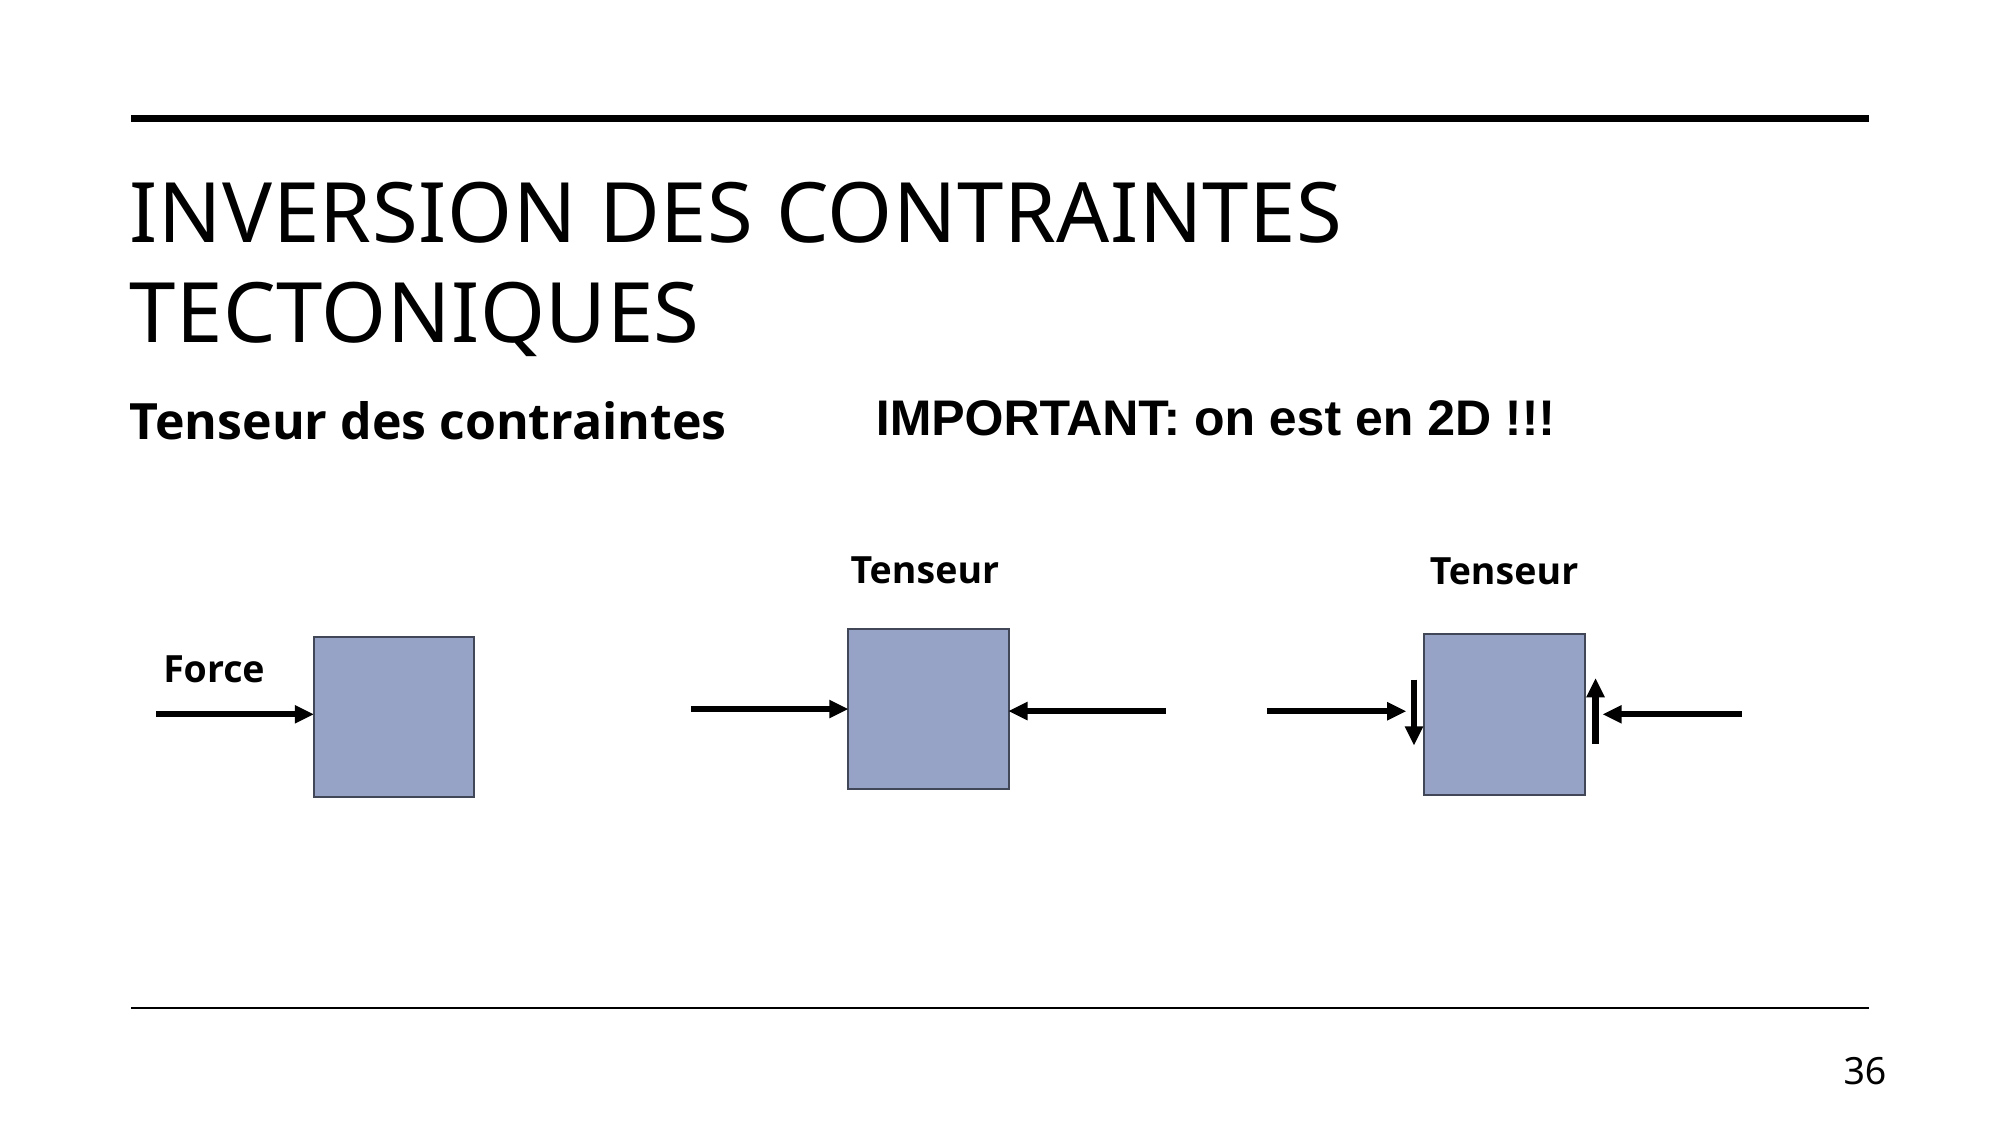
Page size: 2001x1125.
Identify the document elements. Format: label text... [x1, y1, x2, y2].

text_box IMPORTANT: on est en 2D !!! [861, 377, 1571, 453]
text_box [690, 628, 1166, 790]
slide_number 36 [1791, 1042, 1902, 1103]
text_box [1266, 633, 1742, 795]
title Inversion des contraintes tectoniques [114, 151, 1869, 377]
list Tenseur des contraintes [114, 376, 1742, 539]
text_box Tenseur [1415, 539, 1594, 600]
text_box [313, 636, 475, 798]
text_box Force [148, 637, 280, 698]
text_box Tenseur [835, 538, 1015, 599]
